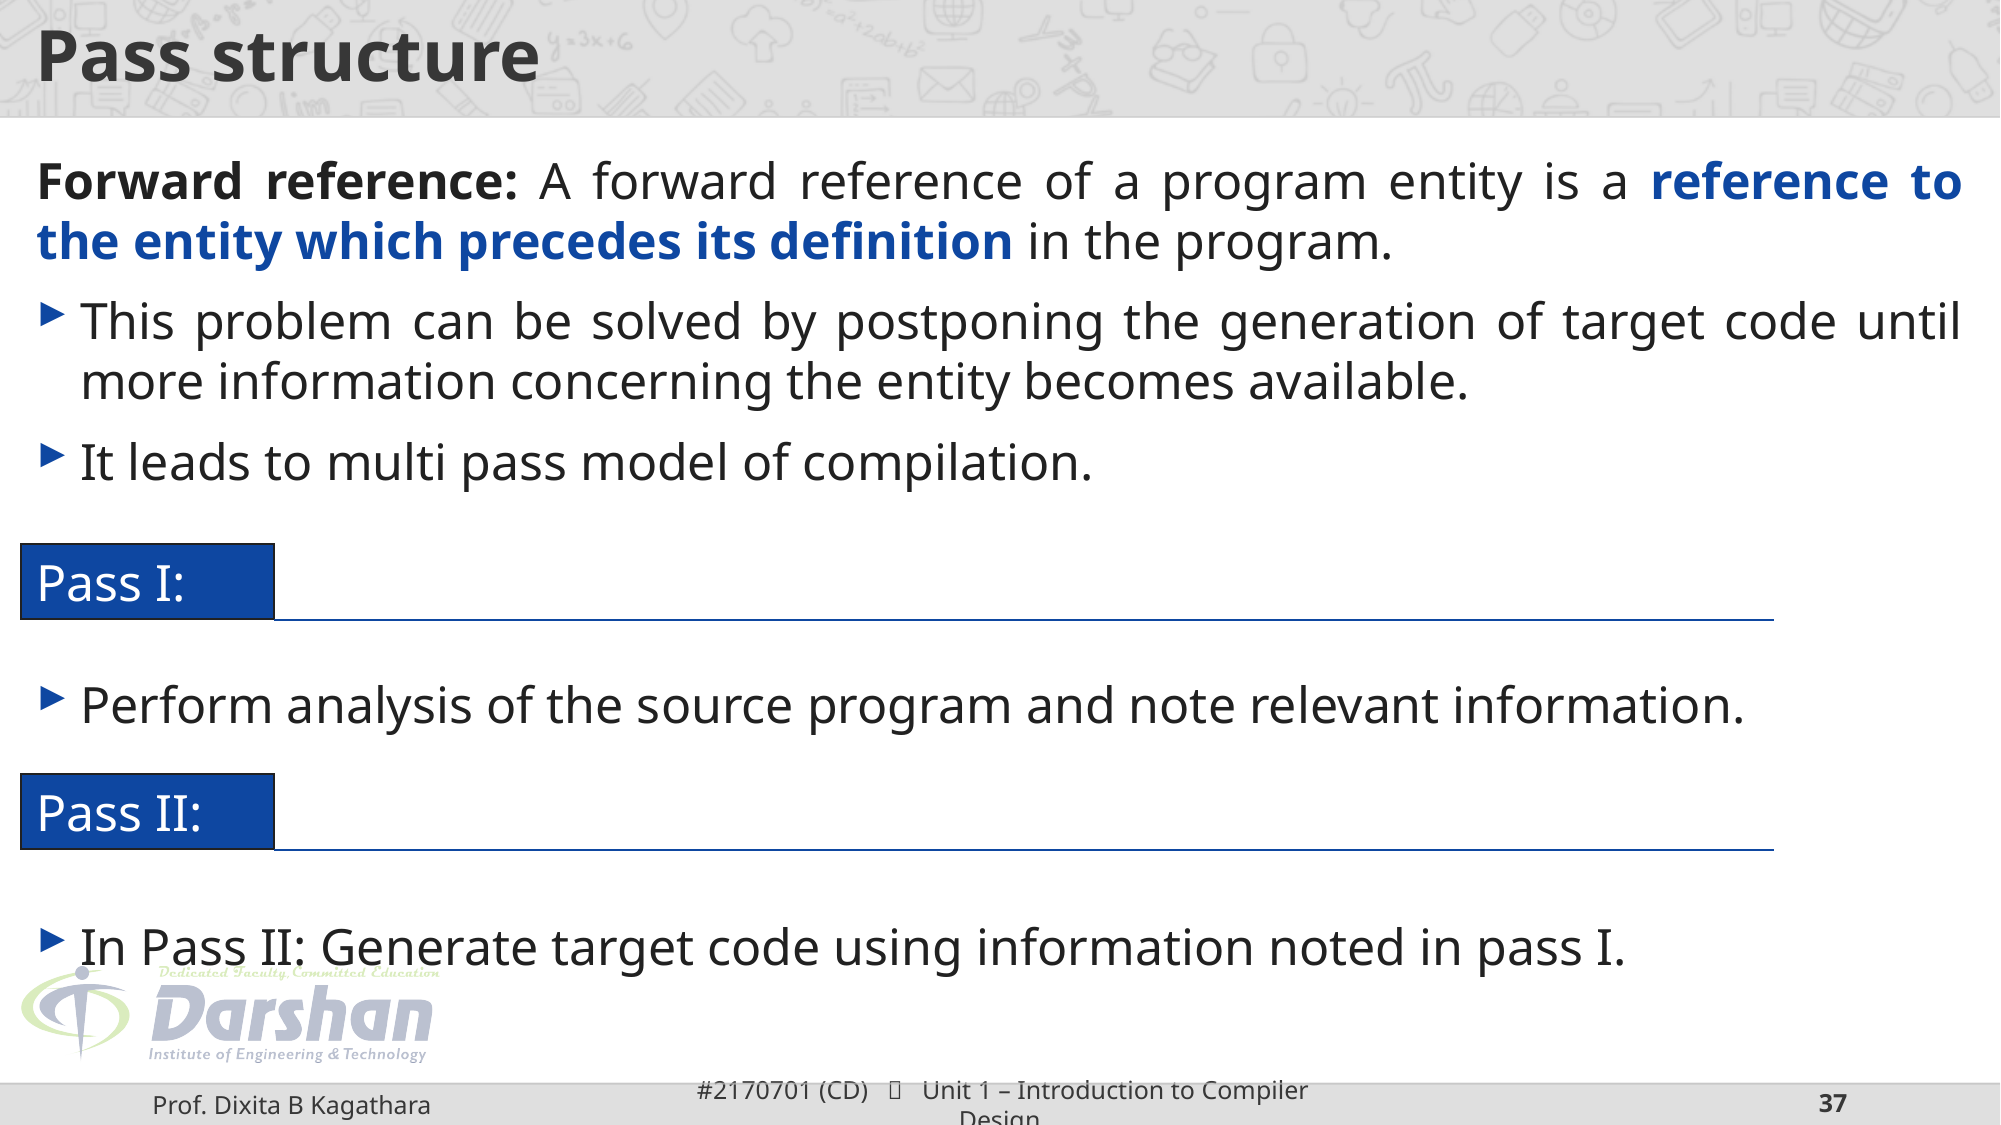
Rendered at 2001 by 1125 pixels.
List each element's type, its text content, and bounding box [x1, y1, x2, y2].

text_box Pass I: [20, 543, 275, 620]
title Pass structure [0, 0, 2000, 117]
text_box Pass II: [20, 773, 275, 850]
list Forward reference: A forward reference of a program entity is a reference to the entity which precedes its definition in the program. This problem can be solved by postponing the generation of target code until more information concerning the entity becomes available. It leads to multi pass model of compilation. Perform analysis of the source program and note relevant information. In Pass II: Generate target code using information noted in pass I. [21, 141, 1979, 1059]
